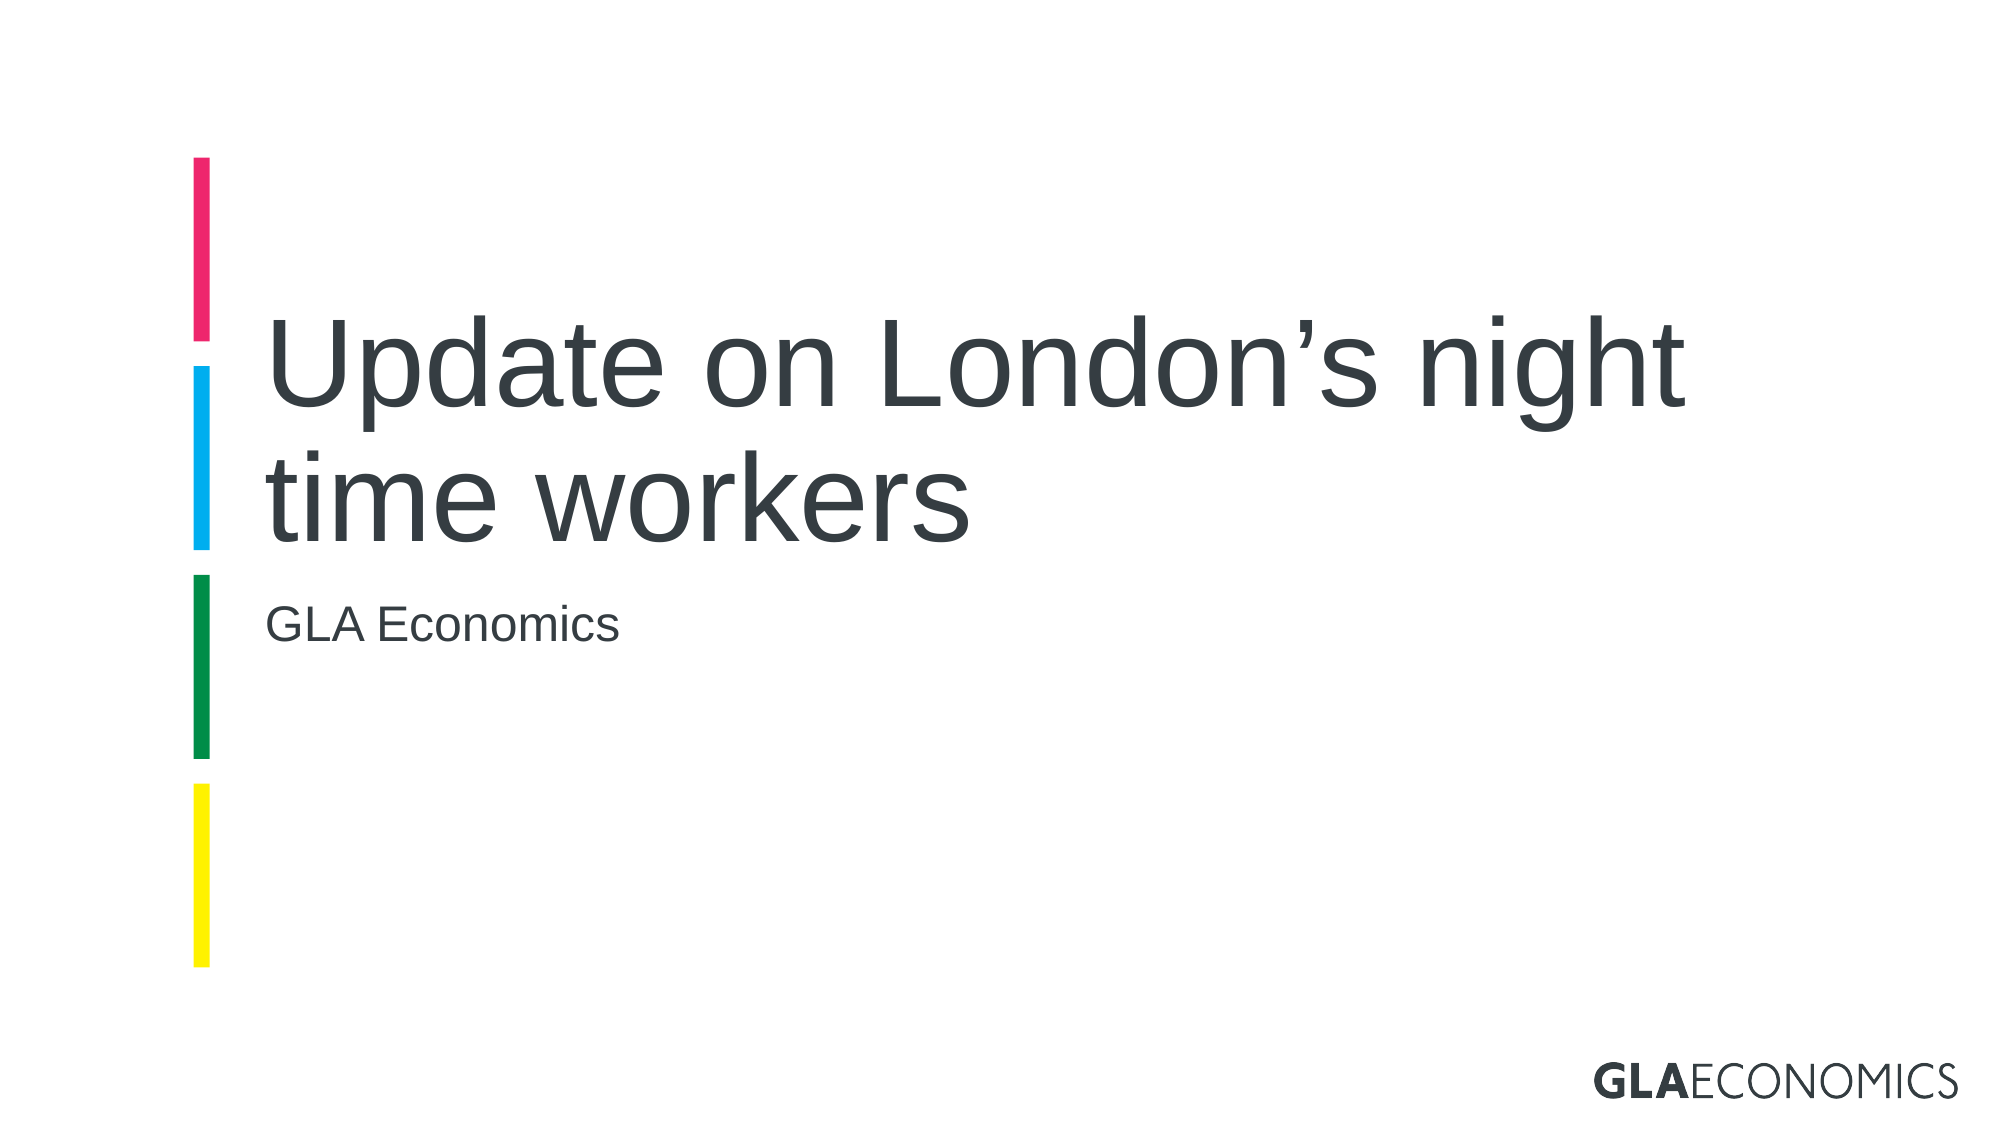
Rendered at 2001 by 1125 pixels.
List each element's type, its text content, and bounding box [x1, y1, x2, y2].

subtitle GLA Economics [249, 590, 1750, 863]
title Update on London’s night time workers [249, 184, 1750, 576]
picture [1594, 1062, 1958, 1099]
